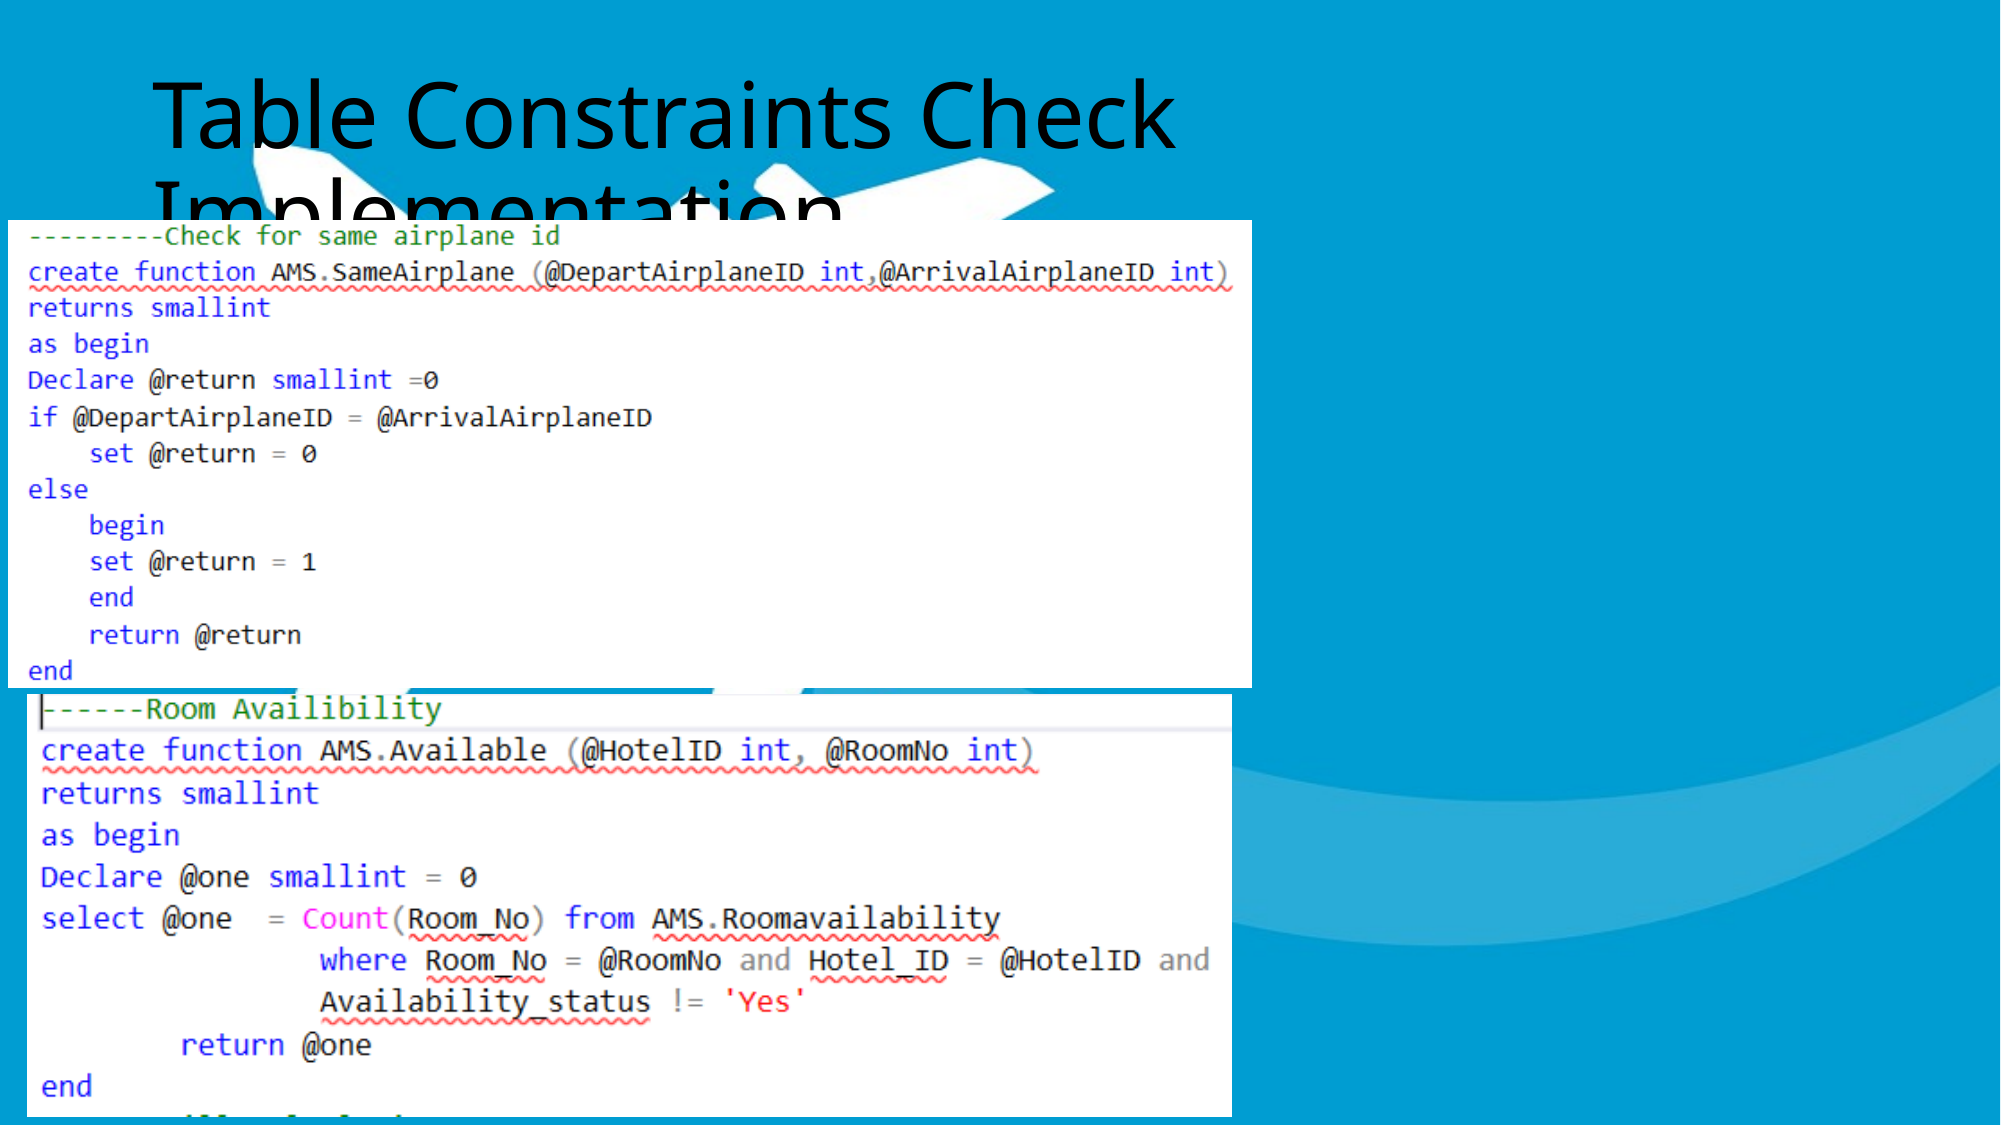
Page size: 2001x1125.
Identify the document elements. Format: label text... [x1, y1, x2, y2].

picture [28, 687, 2001, 1116]
title Table Constraints Check Implementation [137, 59, 1863, 278]
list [8, 220, 1253, 688]
